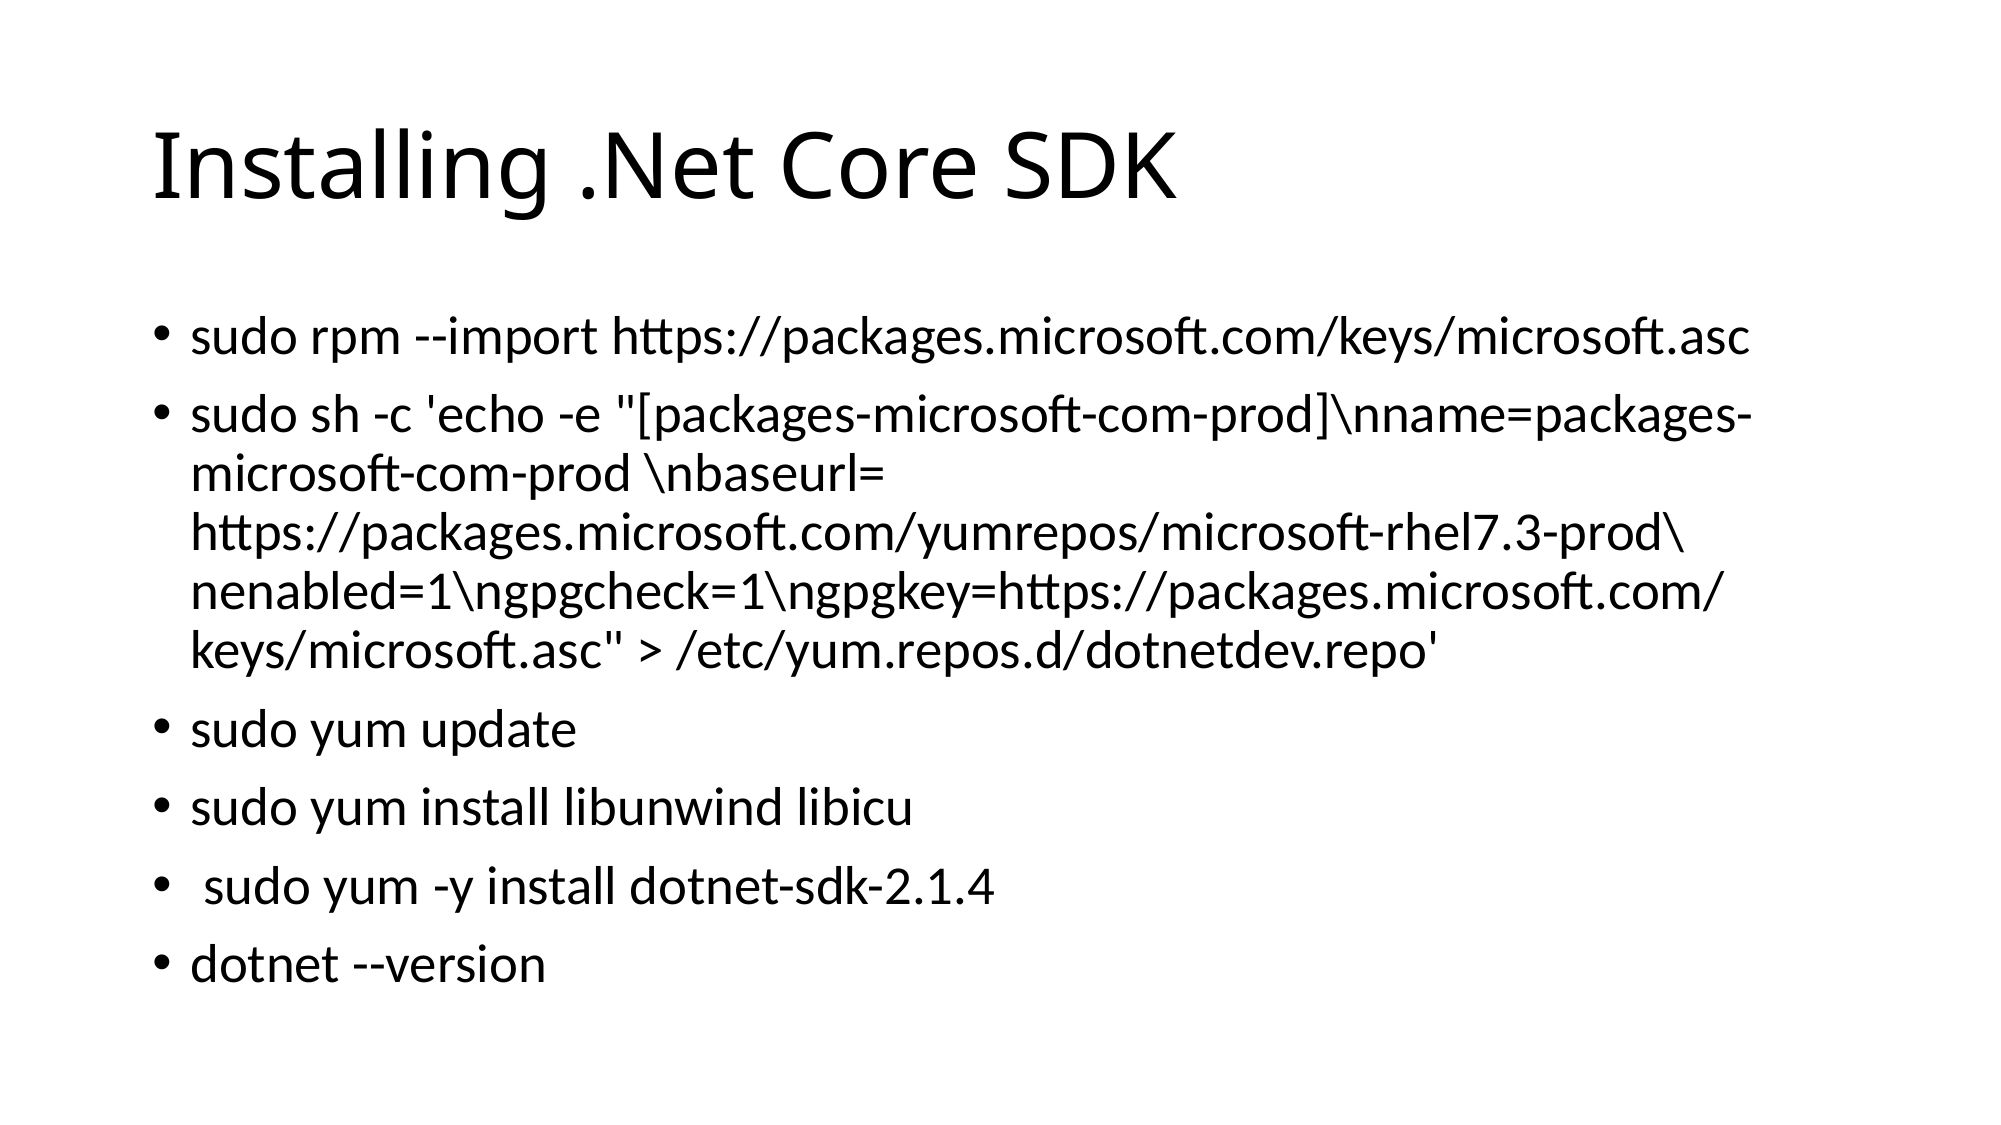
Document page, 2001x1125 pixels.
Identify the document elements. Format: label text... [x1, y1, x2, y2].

list sudo rpm --import https://packages.microsoft.com/keys/microsoft.asc sudo sh -c 'echo -e "[packages-microsoft-com-prod]\nname=packages-microsoft-com-prod \nbaseurl= https://packages.microsoft.com/yumrepos/microsoft-rhel7.3-prod\nenabled=1\ngpgcheck=1\ngpgkey=https://packages.microsoft.com/keys/microsoft.asc" > /etc/yum.repos.d/dotnetdev.repo' sudo yum update sudo yum install libunwind libicu sudo yum -y install dotnet-sdk-2.1.4 dotnet --version [137, 299, 1863, 1014]
title Installing .Net Core SDK [137, 59, 1863, 278]
